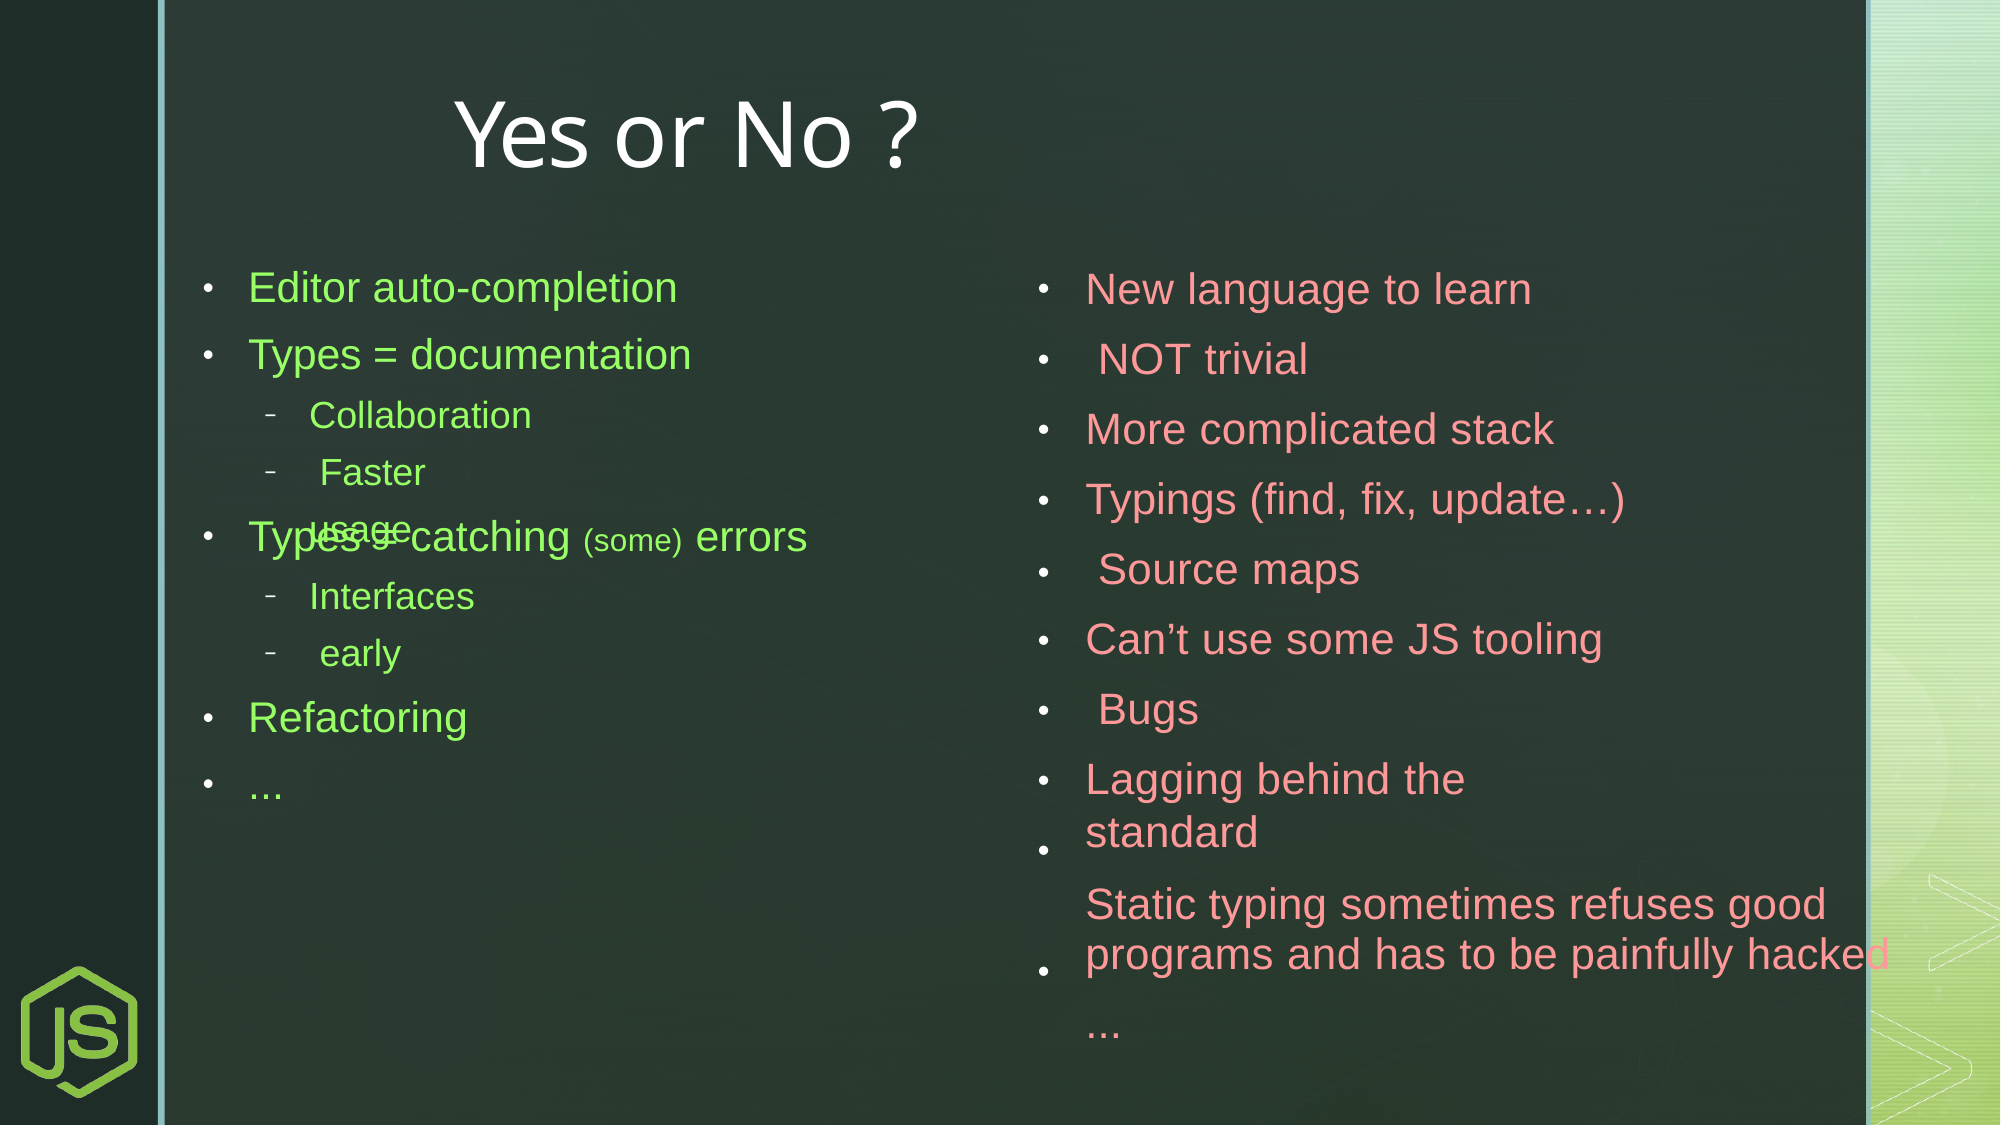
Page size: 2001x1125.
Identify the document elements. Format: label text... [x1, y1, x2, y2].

text_box ● [1035, 272, 1057, 300]
text_box ● [1035, 623, 1057, 650]
text_box Collaboration Faster usage [309, 376, 535, 505]
text_box ● [200, 272, 220, 297]
text_box Can’t use some JS tooling Bugs Lagging behind the standard Static typing sometimes refuses good programs and has to be painfully hacked ... [1082, 591, 1897, 1048]
text_box ● [1035, 764, 1057, 791]
title Yes or No ? [306, 73, 919, 265]
text_box ● [1035, 834, 1057, 861]
text_box ● [1035, 343, 1057, 370]
picture [1871, 0, 2001, 1125]
text_box Refactoring [248, 686, 473, 742]
text_box ● [202, 520, 220, 546]
text_box ● [200, 769, 220, 794]
text_box ... [245, 753, 287, 809]
text_box ● [202, 701, 220, 727]
text_box Interfaces early [309, 557, 479, 675]
picture [0, 949, 164, 1107]
text_box – – [263, 574, 282, 668]
text_box – – [263, 392, 282, 486]
text_box Types = catching (some) errors [248, 505, 817, 560]
text_box Editor auto-completion [245, 257, 685, 312]
text_box Types = documentation [248, 324, 700, 379]
text_box More complicated stack Typings (find, fix, update…) Source maps [1085, 381, 1635, 591]
text_box ● [1035, 954, 1057, 982]
text_box ● ● ● [1037, 413, 1057, 583]
text_box ● [202, 339, 220, 365]
text_box ● [1035, 693, 1057, 721]
text_box New language to learn NOT trivial [1082, 241, 1539, 383]
